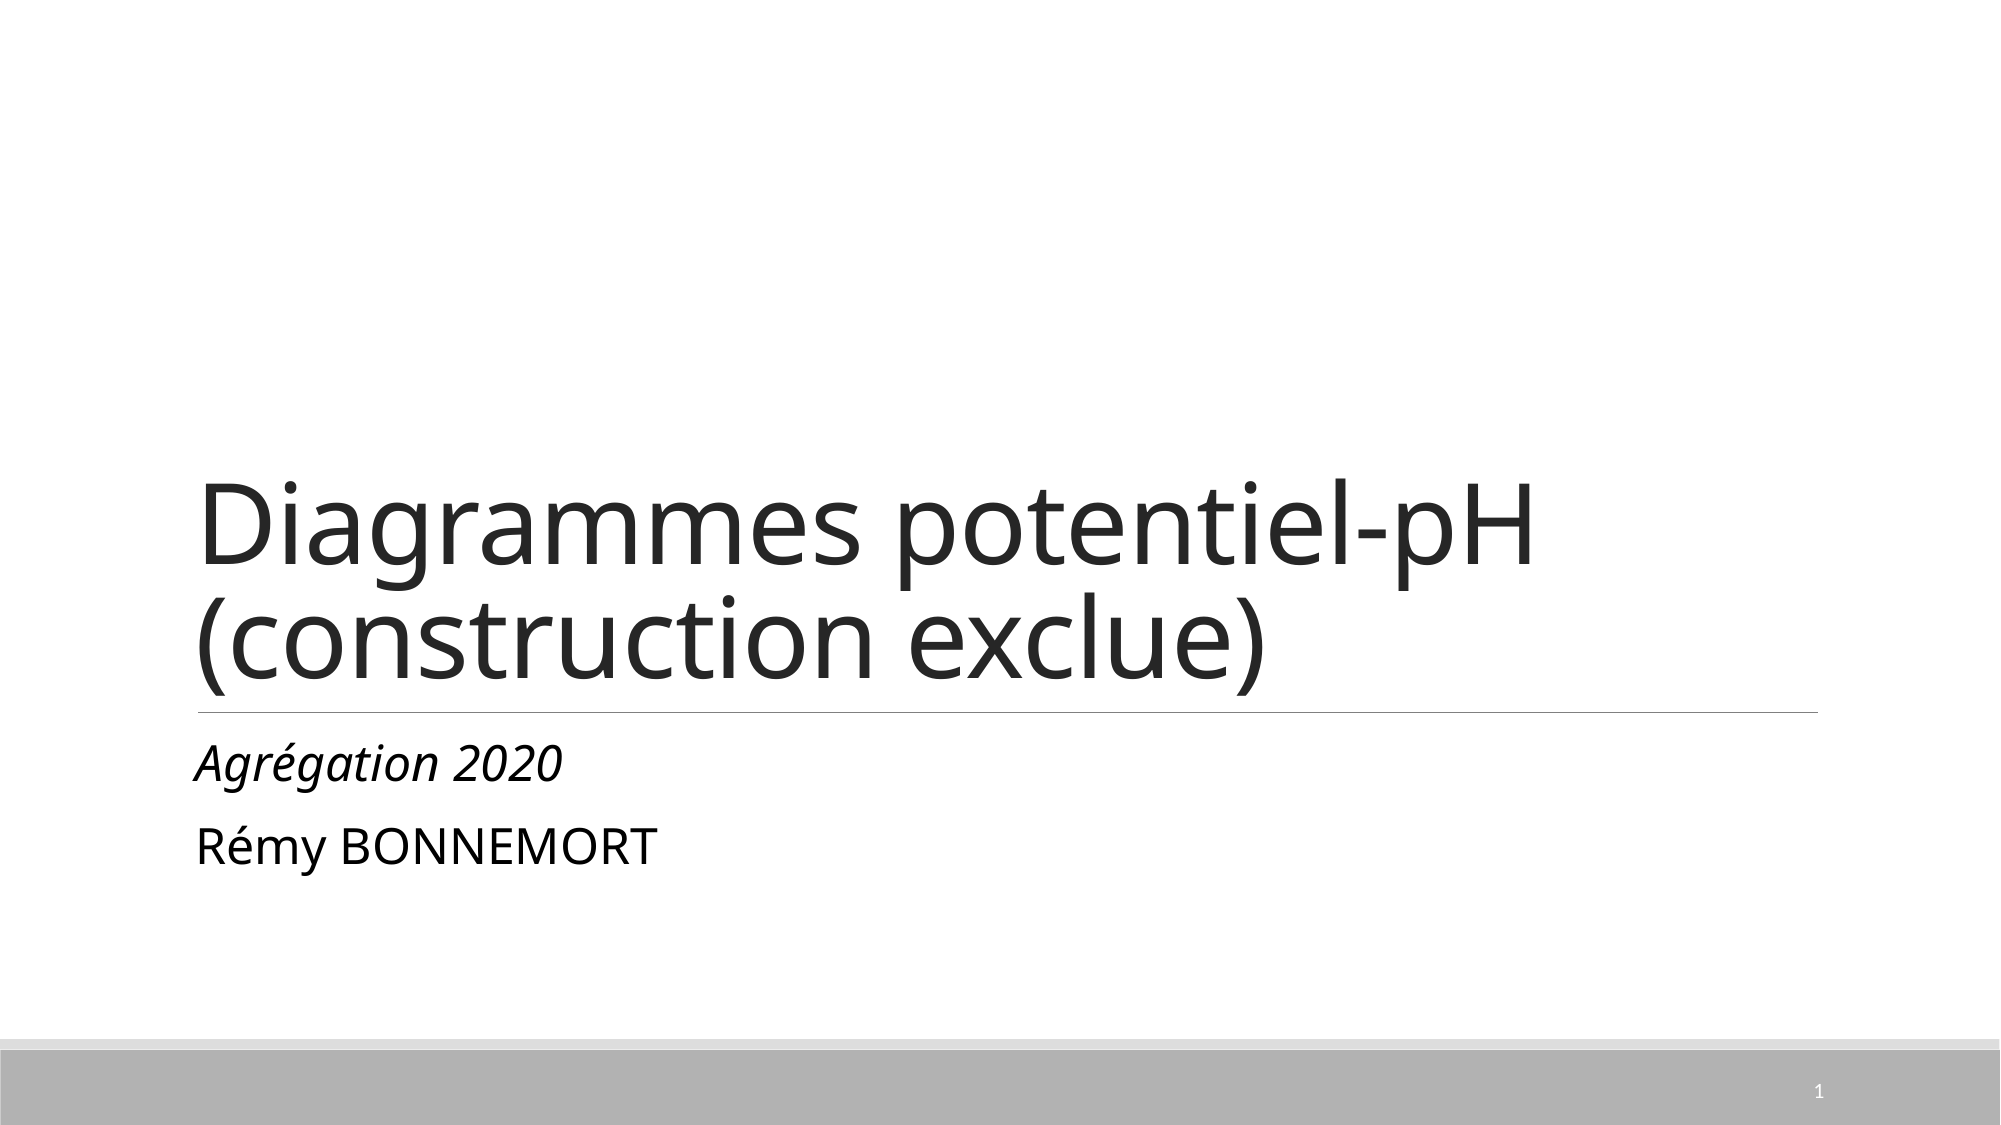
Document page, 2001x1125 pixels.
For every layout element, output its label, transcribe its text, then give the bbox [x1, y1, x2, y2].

title Diagrammes potentiel-pH (construction exclue) [180, 124, 1909, 710]
subtitle Agrégation 2020 Rémy BONNEMORT [180, 730, 1831, 919]
slide_number 1 [1624, 1059, 1840, 1120]
